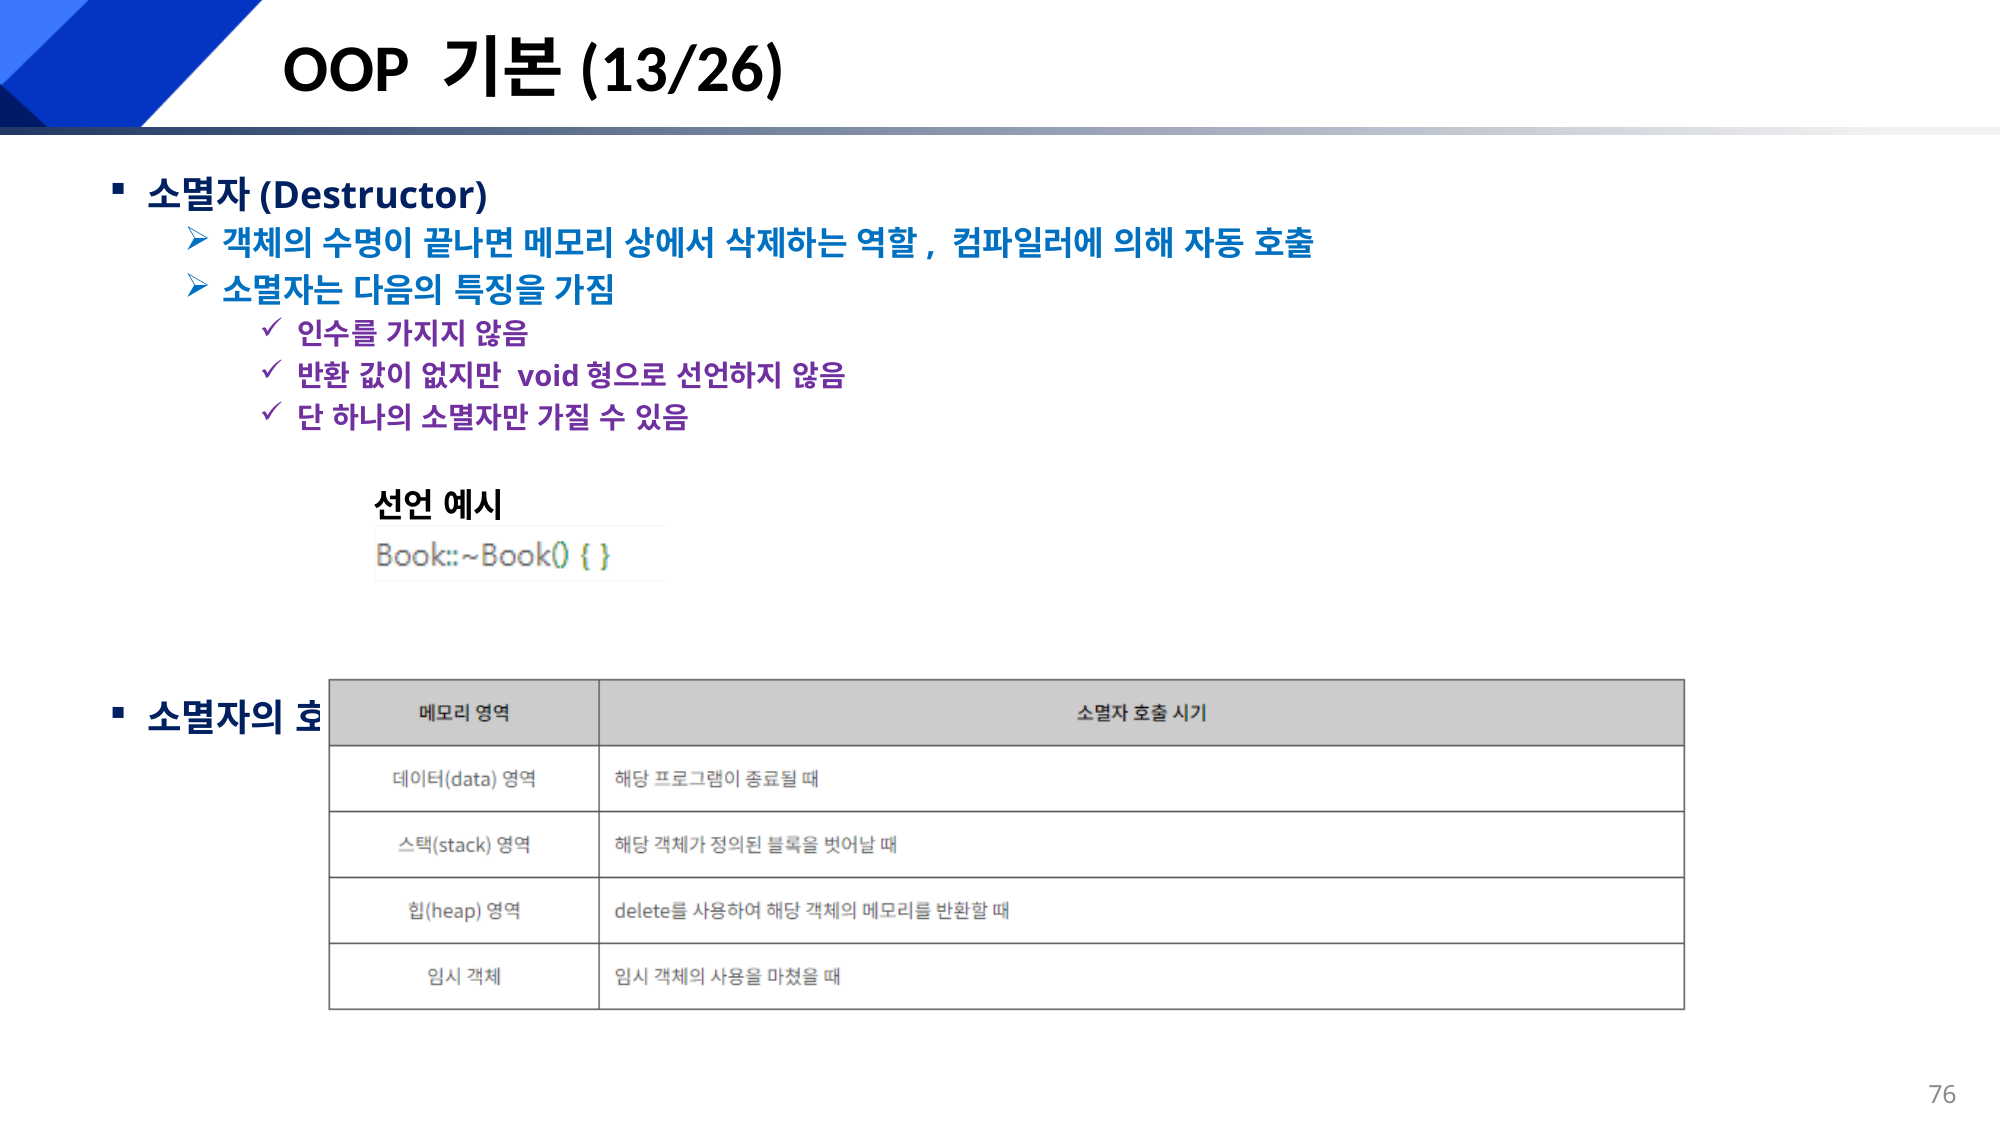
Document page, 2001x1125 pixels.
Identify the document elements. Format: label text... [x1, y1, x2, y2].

picture [354, 513, 665, 602]
picture [320, 669, 1694, 1019]
title OOP 기본(13/26) [225, 24, 1971, 116]
text_box 선언 예시 [358, 471, 1042, 533]
slide_number 75 [1885, 1065, 2000, 1125]
picture [0, 0, 264, 127]
list 소멸자(Destructor) 객체의 수명이 끝나면 메모리 상에서 삭제하는 역할, 컴파일러에 의해 자동 호출 소멸자는 다음의 특징을 가짐 인수를 가지지 않음 반환 값이 없지만 void형으로 선언하지 않음 단 하나의 소멸자만 가질 수 있음 소멸자의 호출 시점 [94, 168, 1906, 928]
